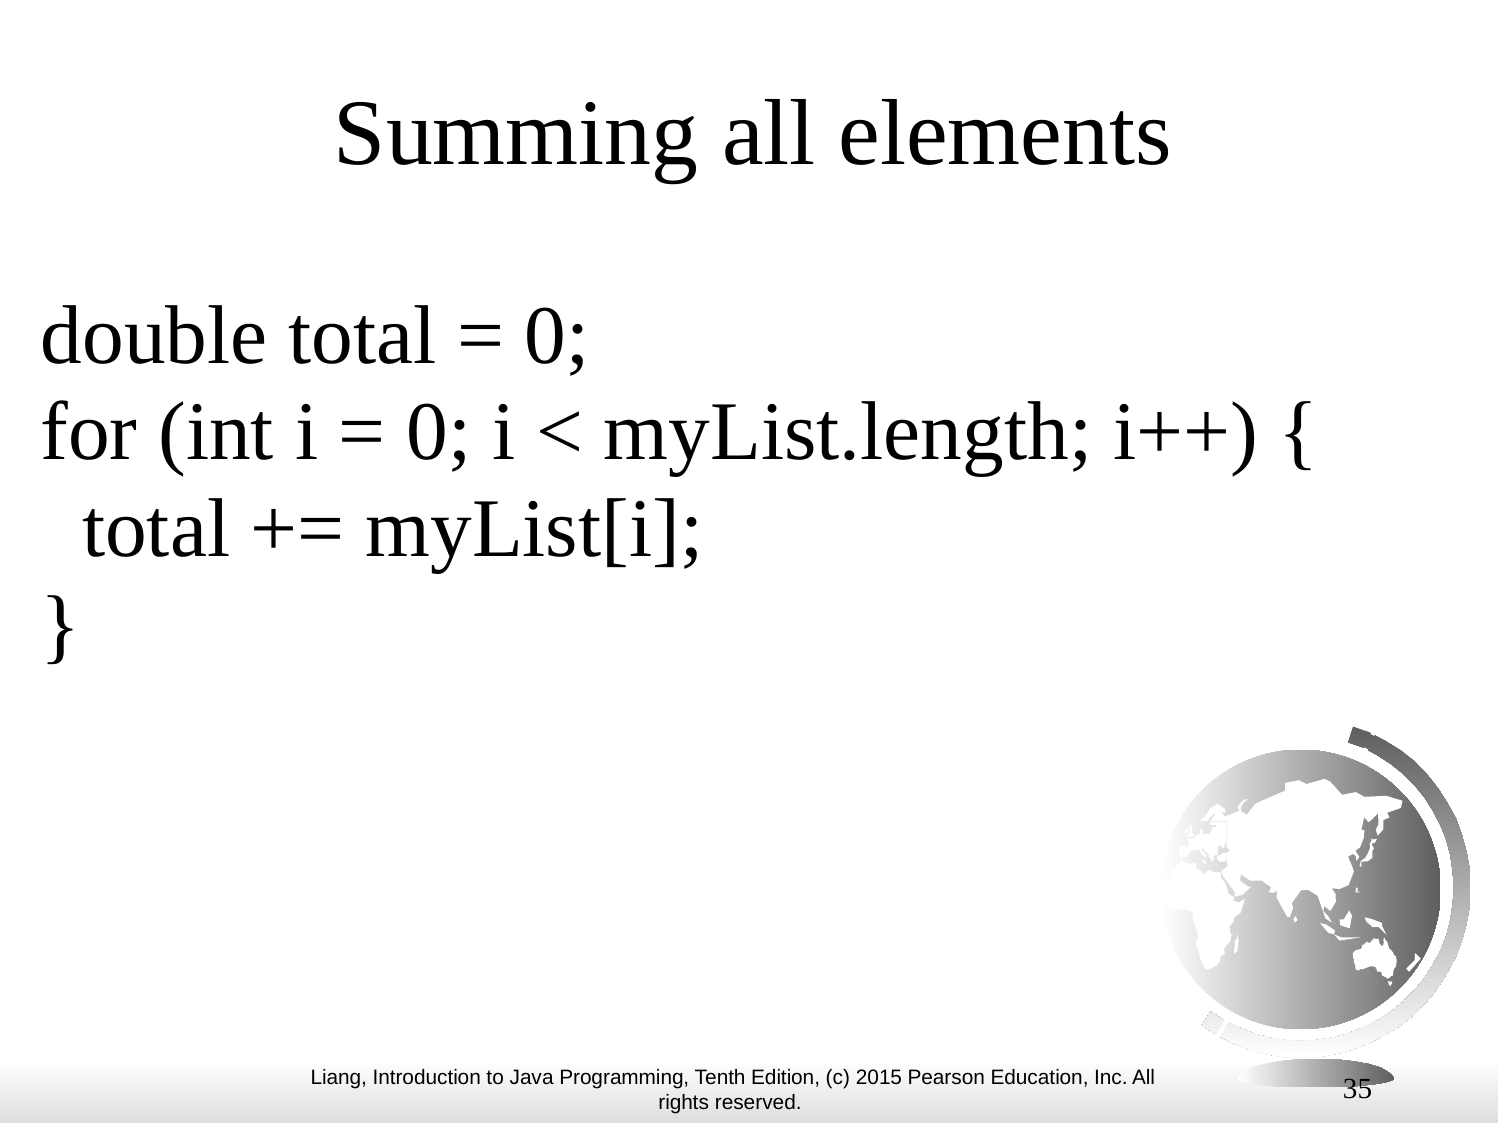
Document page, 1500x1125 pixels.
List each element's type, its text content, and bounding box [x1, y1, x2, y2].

list double total = 0; for (int i = 0; i < myList.length; i++) { total += myList[i]; } [25, 291, 1475, 727]
title Summing all elements [50, 62, 1456, 191]
slide_number 35 [1074, 1049, 1388, 1125]
